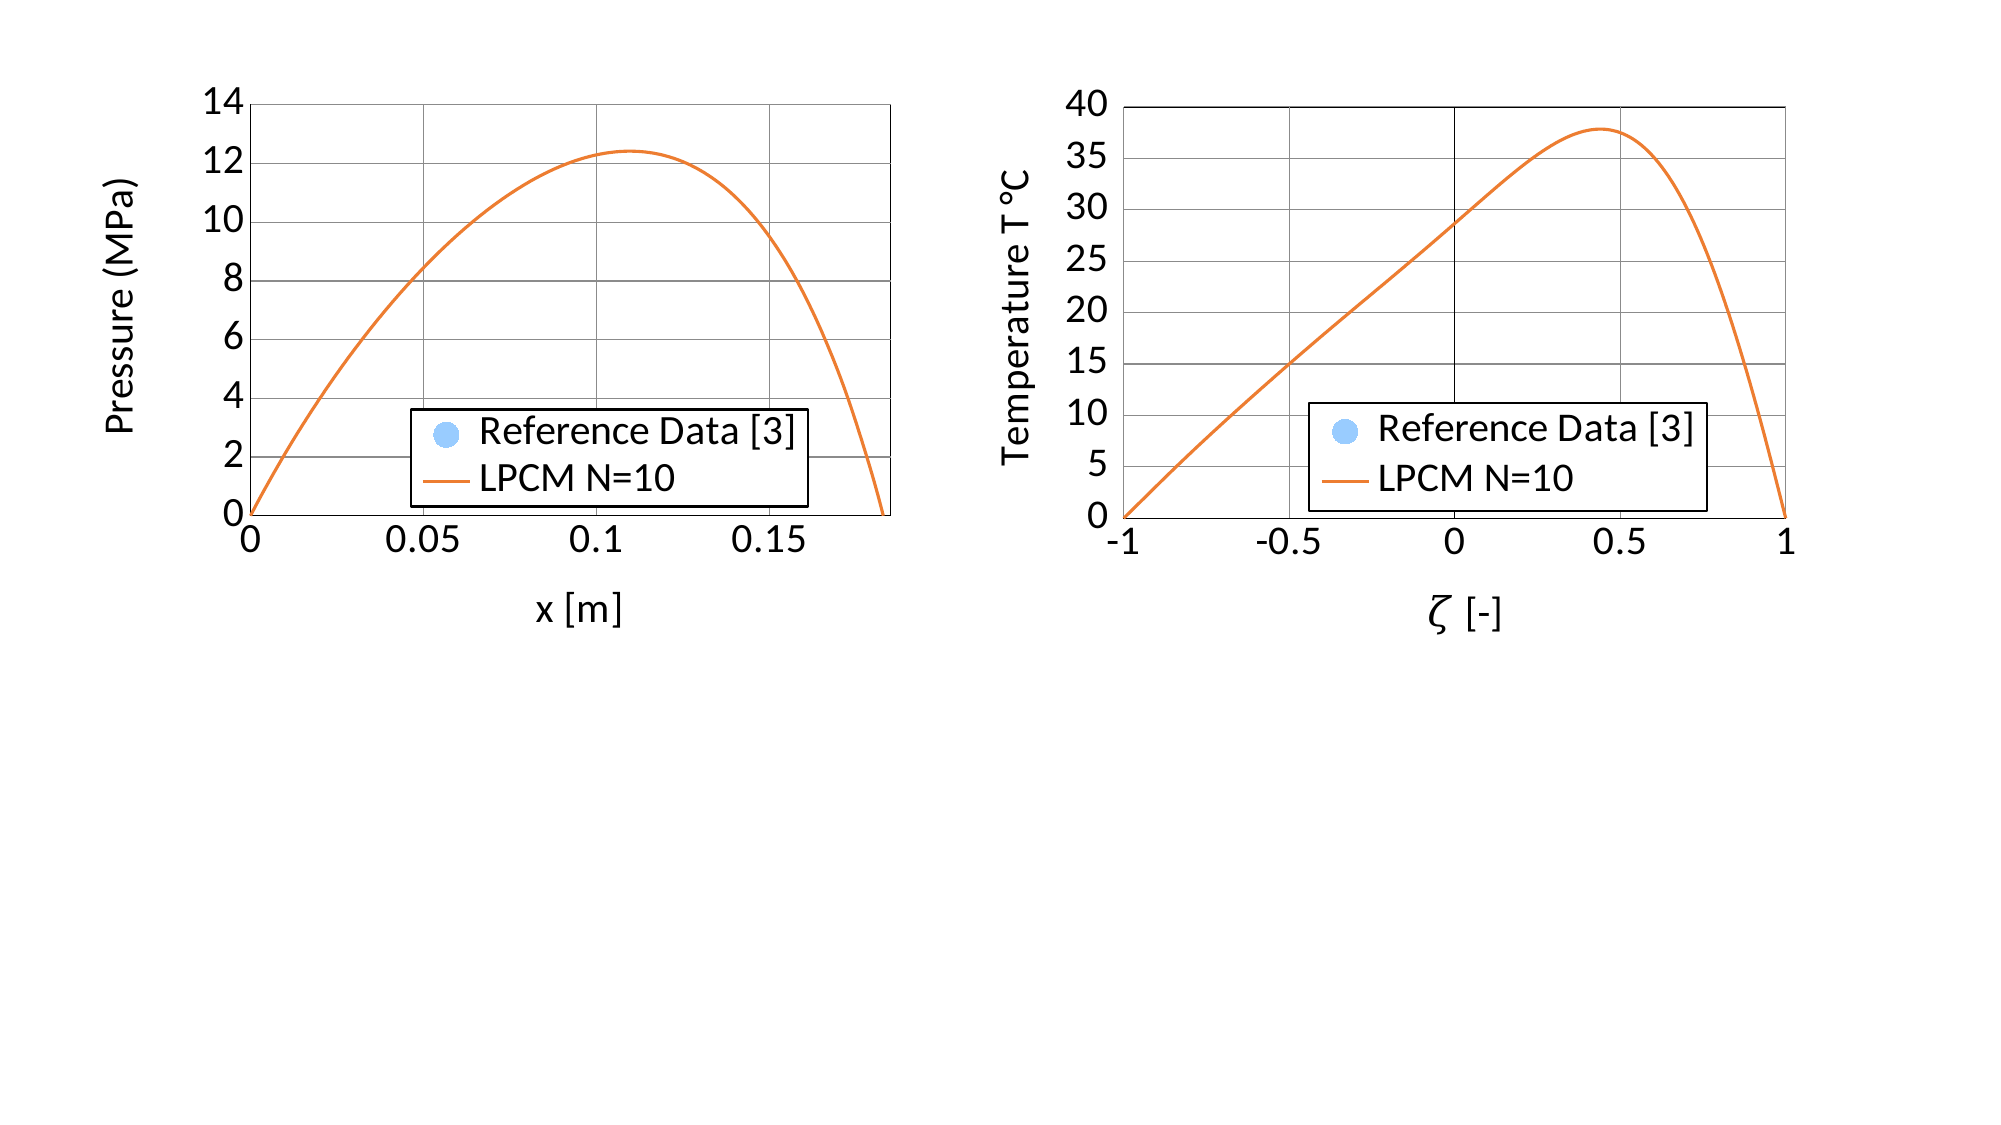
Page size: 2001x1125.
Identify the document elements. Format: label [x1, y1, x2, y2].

chart [84, 58, 1840, 650]
